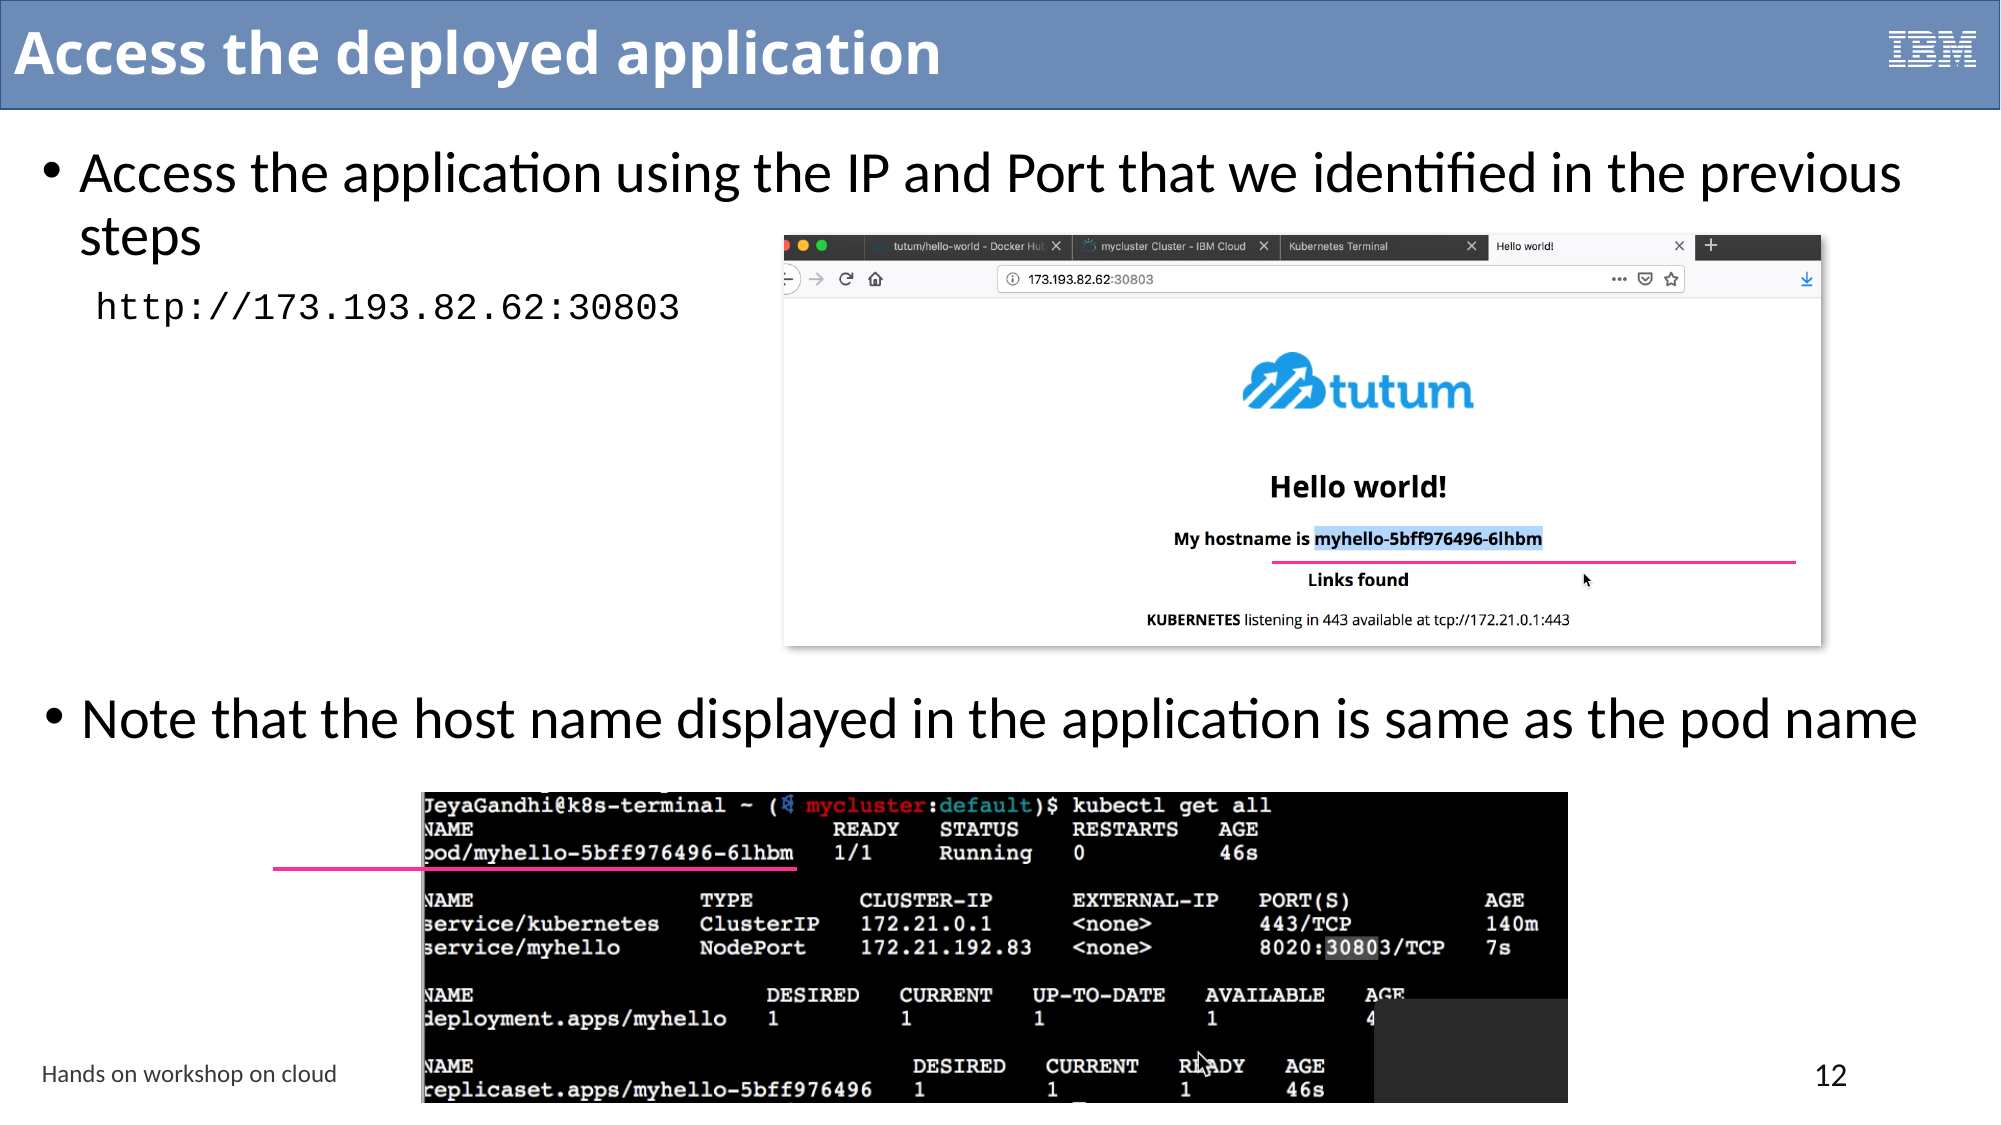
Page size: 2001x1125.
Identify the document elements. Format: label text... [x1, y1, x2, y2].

slide_number 12 [1568, 1042, 1863, 1103]
text_box Access the application using the IP and Port that we identified in the previous steps [26, 134, 1958, 441]
picture [421, 792, 1568, 1103]
picture [784, 235, 1821, 646]
slide_number Hands on workshop on cloud [26, 1042, 421, 1103]
text_box http://173.193.82.62:30803 [80, 274, 696, 335]
text_box Note that the host name displayed in the application is same as the pod name [29, 680, 1960, 987]
title Access the deployed application [0, 3, 2000, 109]
